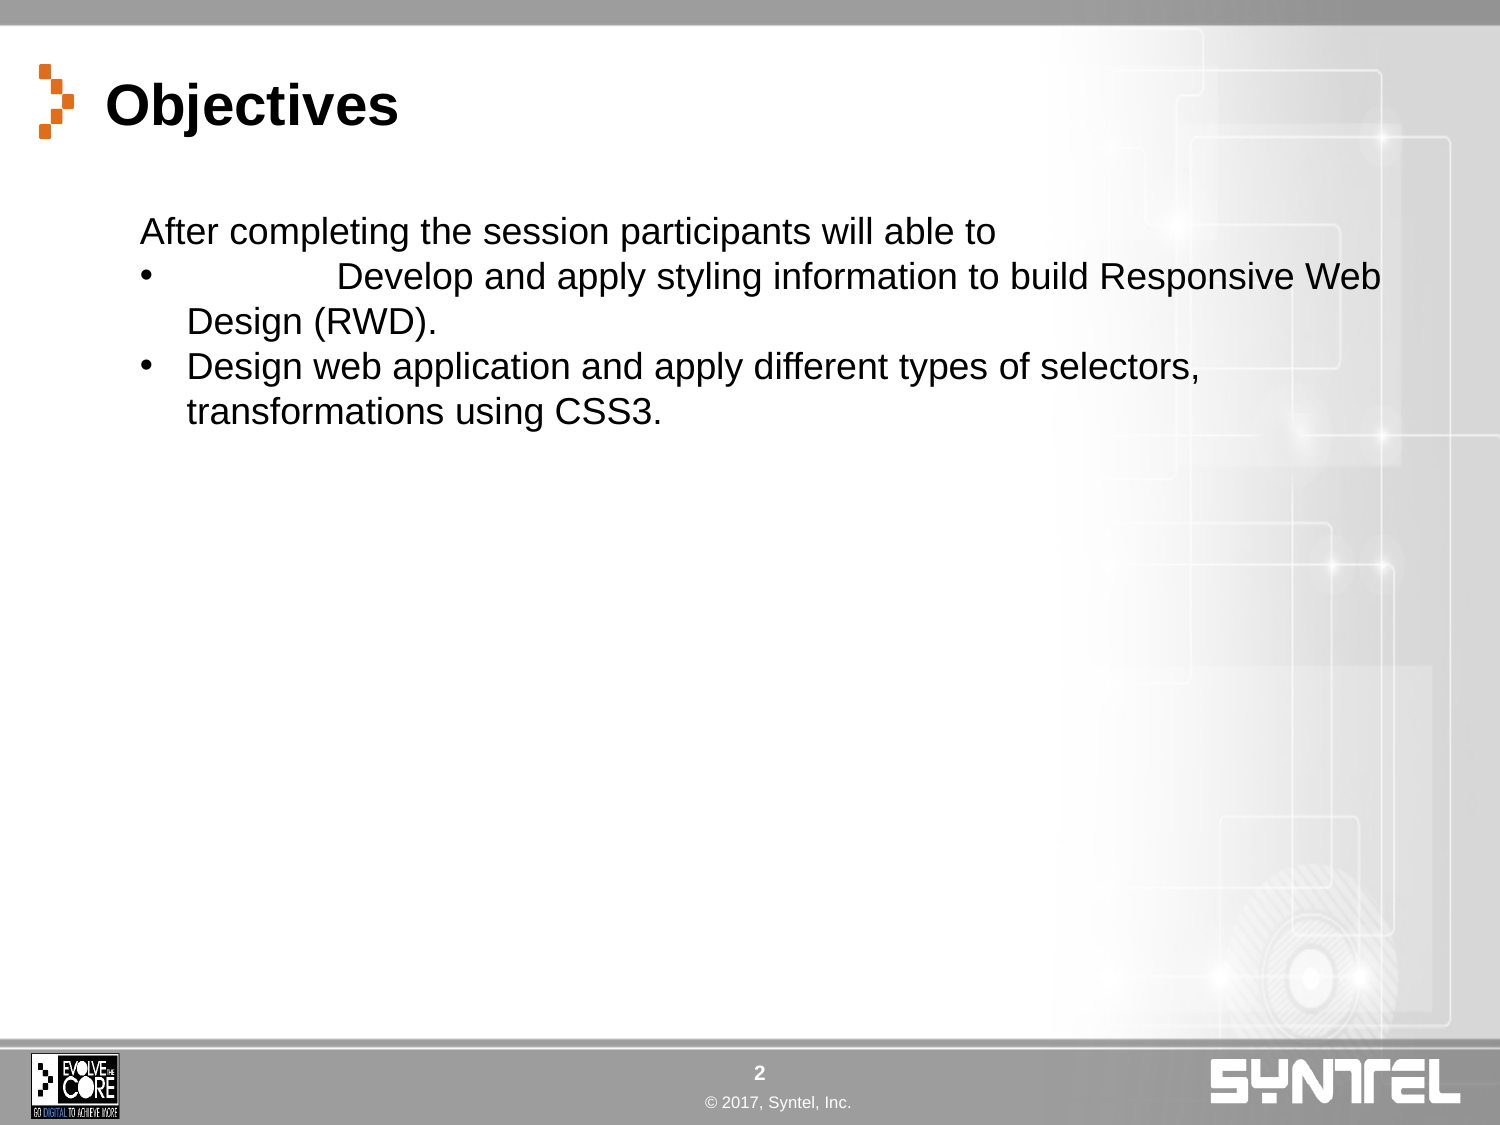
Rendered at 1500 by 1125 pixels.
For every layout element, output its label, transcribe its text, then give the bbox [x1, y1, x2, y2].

picture [0, 0, 1500, 1125]
title Objectives [90, 43, 1462, 160]
text_box After completing the session participants will able to Develop and apply styling information to build Responsive Web Design (RWD). Design web application and apply different types of selectors, transformations using CSS3. [125, 199, 1450, 485]
